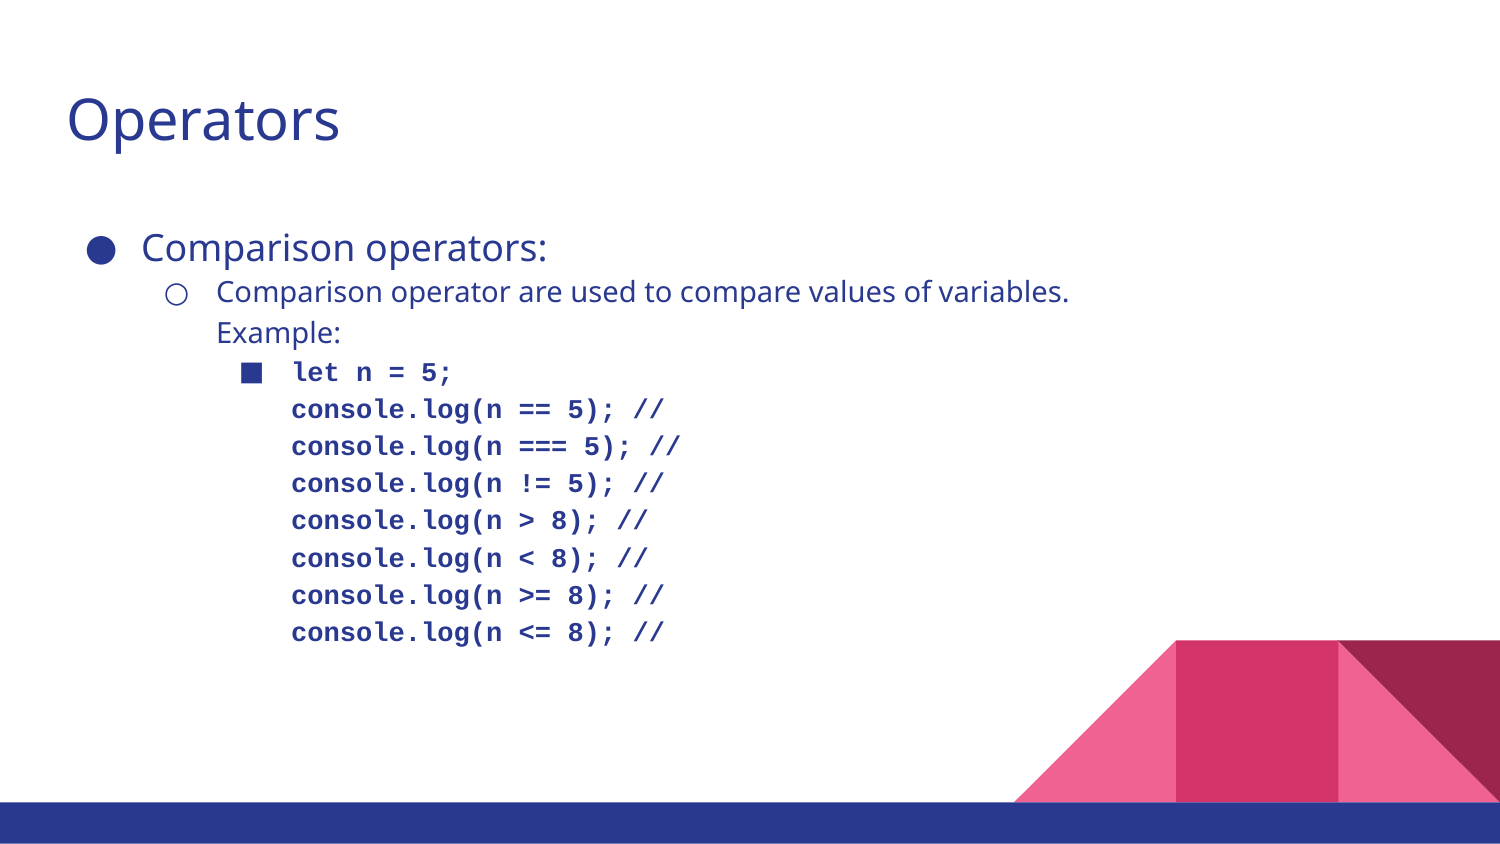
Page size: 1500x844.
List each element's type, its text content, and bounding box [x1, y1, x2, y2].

list Comparison operators: Comparison operator are used to compare values of variables. Example: let n = 5; console.log(n == 5); // console.log(n === 5); // console.log(n != 5); // console.log(n > 8); // console.log(n < 8); // console.log(n >= 8); // console.log(n <= 8); // [51, 201, 1449, 750]
title Operators [51, 67, 1449, 167]
